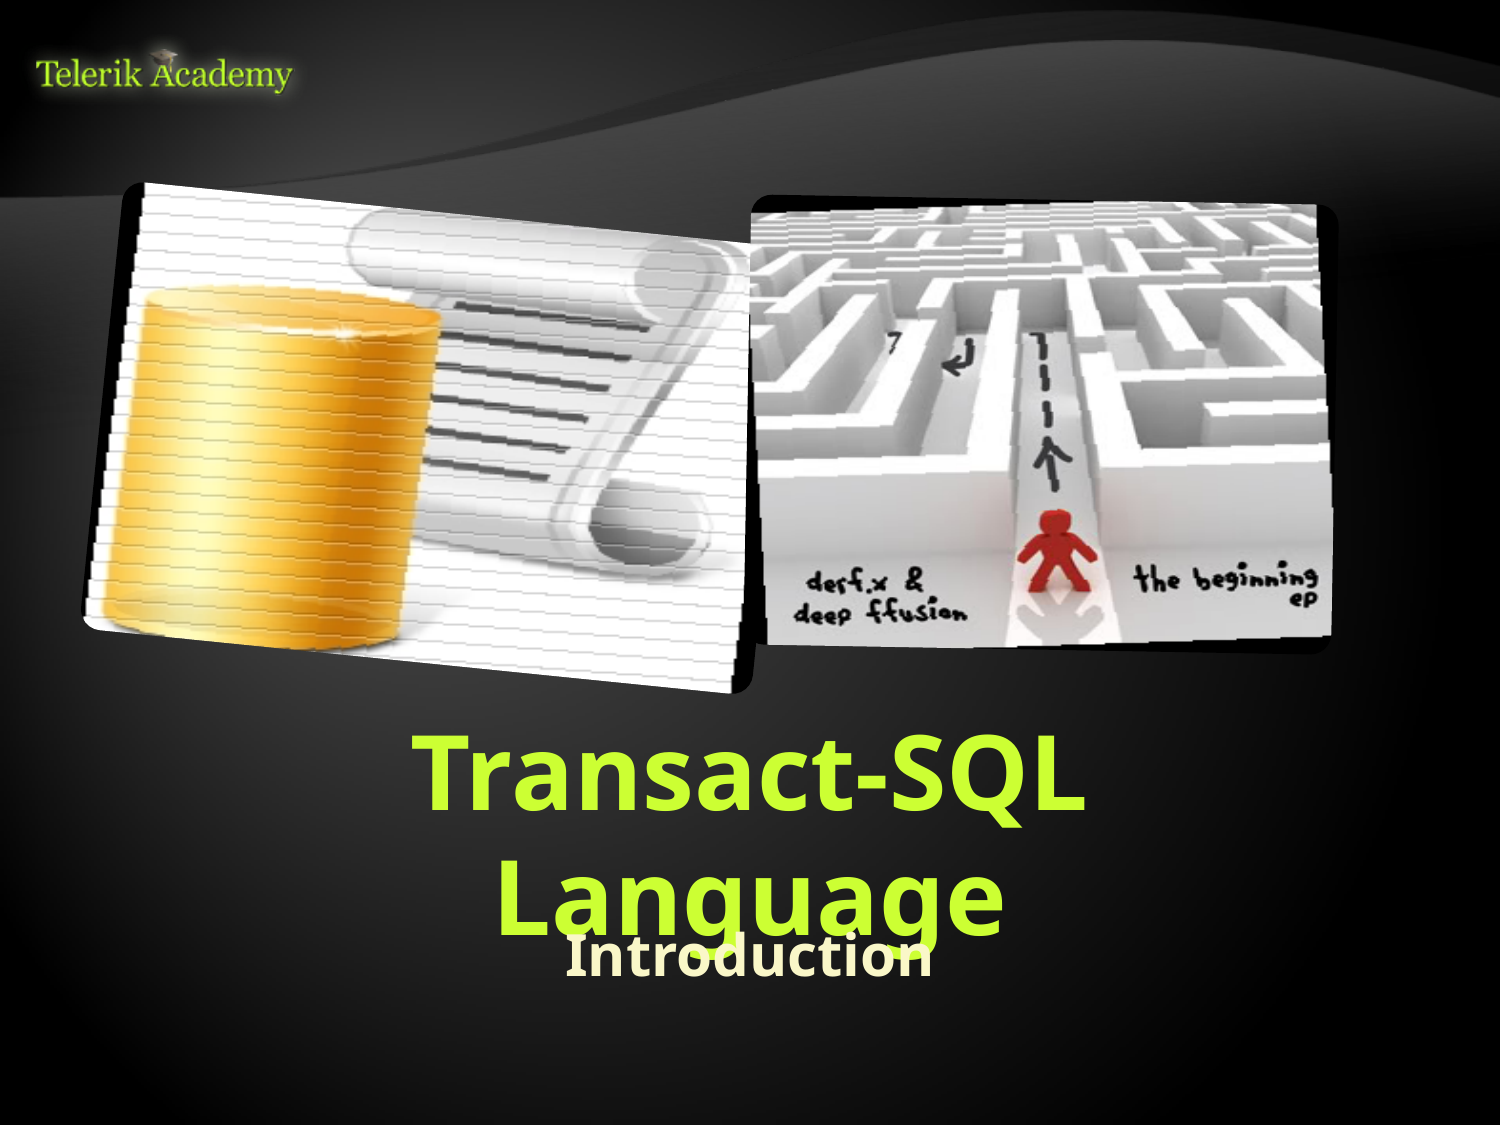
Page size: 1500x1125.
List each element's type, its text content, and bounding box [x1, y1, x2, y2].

subtitle Introduction [200, 906, 1300, 1000]
picture [0, 0, 1500, 1125]
title Transact-SQL Language [174, 756, 1325, 907]
